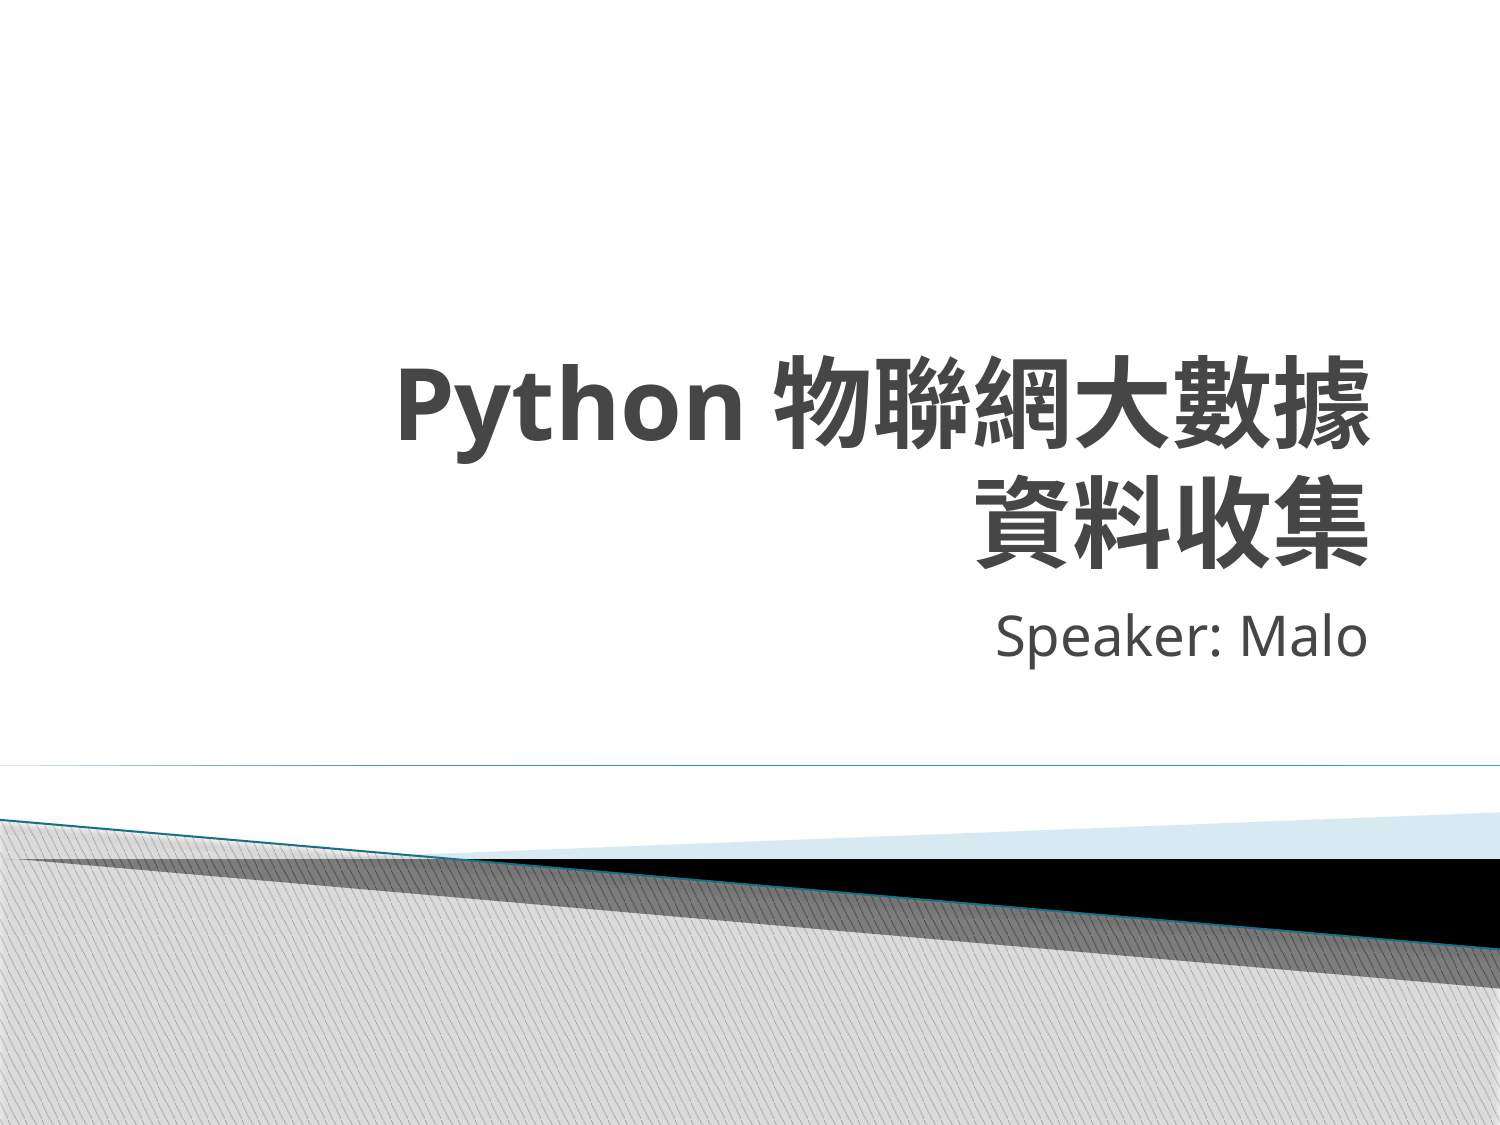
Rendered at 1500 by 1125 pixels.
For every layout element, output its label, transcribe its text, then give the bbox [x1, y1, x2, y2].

subtitle Speaker: Malo [112, 592, 1388, 790]
title Python物聯網大數據 資料收集 [112, 287, 1388, 588]
picture [5, 859, 1500, 989]
